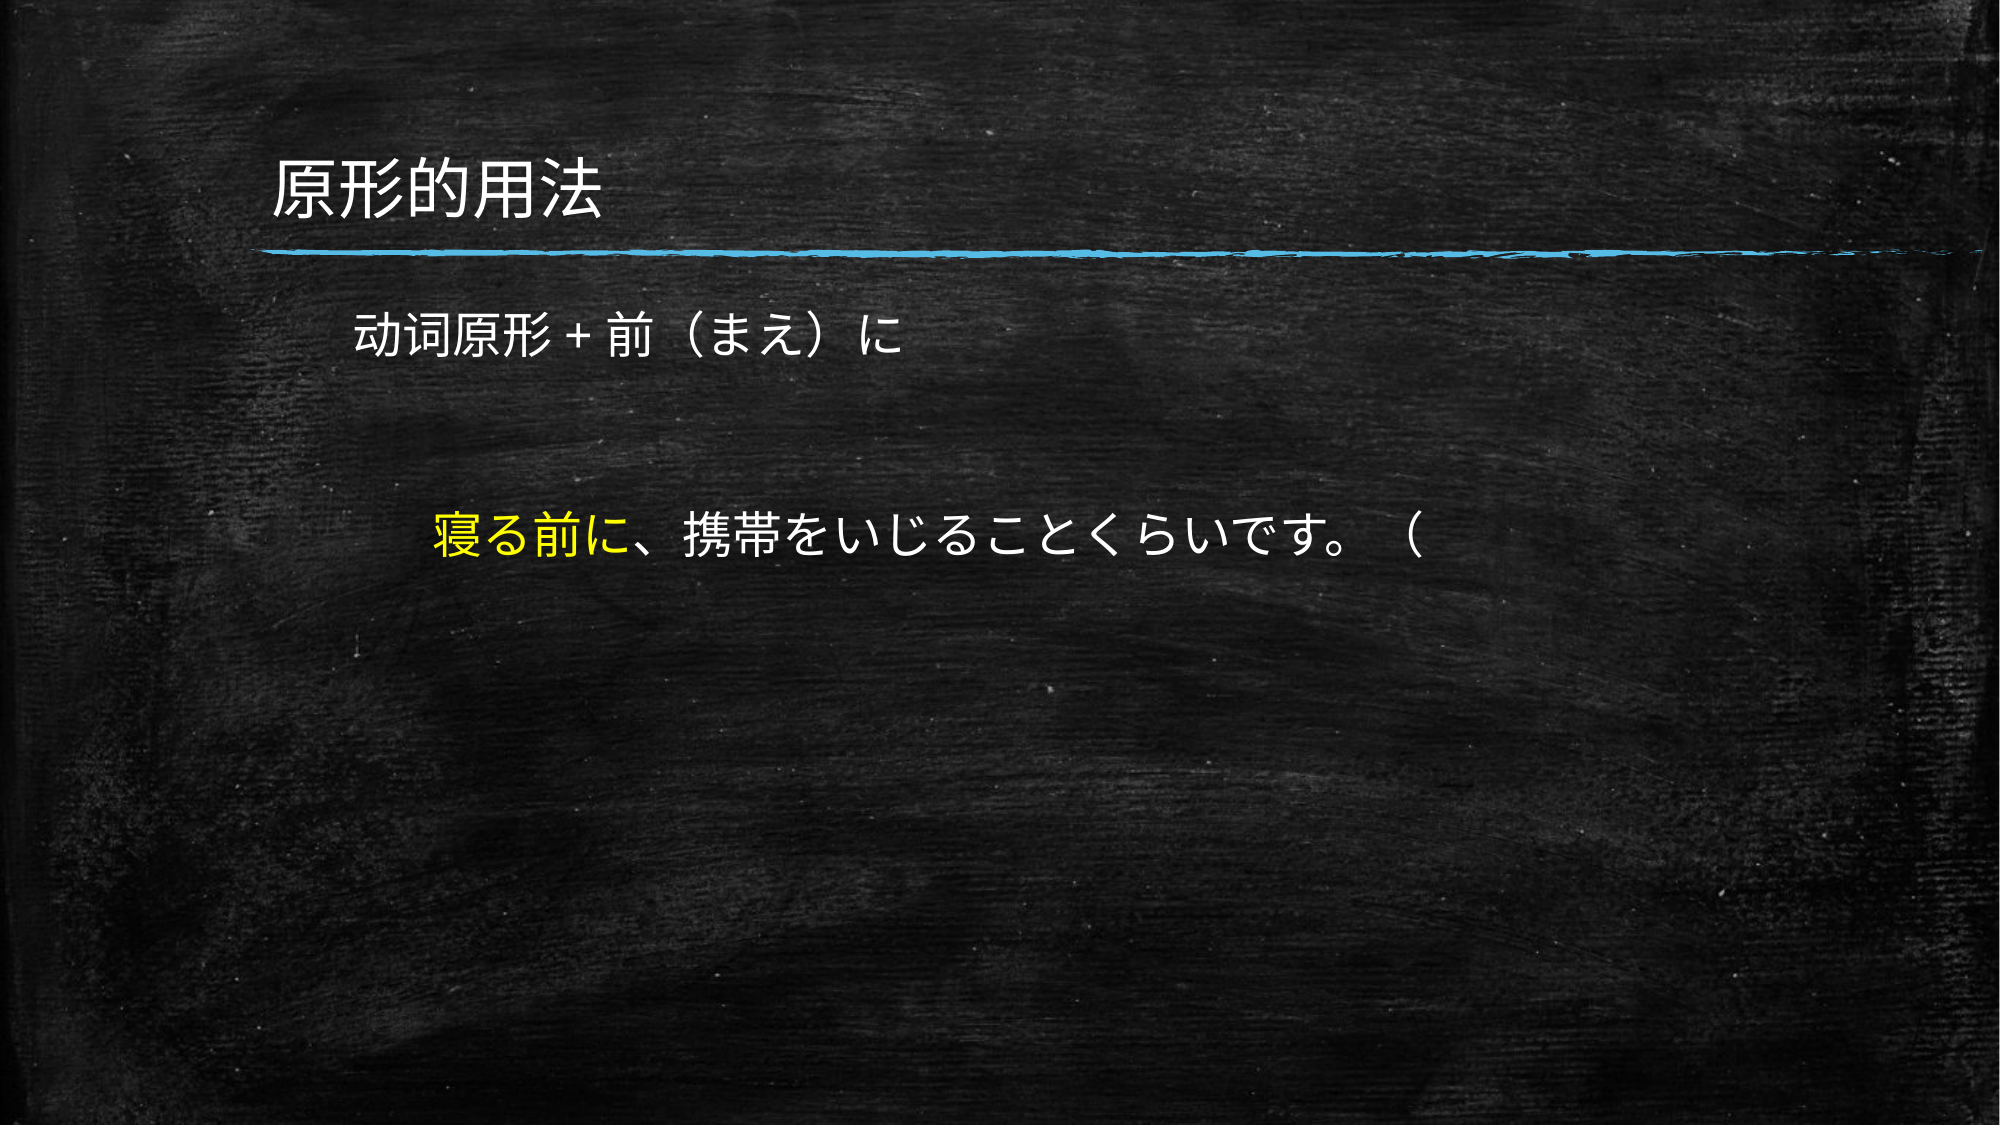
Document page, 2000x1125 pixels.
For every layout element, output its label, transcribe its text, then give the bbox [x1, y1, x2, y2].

text_box 原形的用法 [257, 148, 621, 236]
text_box 动词原形+前（まえ）に [338, 302, 1614, 372]
text_box 寝る前に、携帯をいじることくらいです。（ [418, 503, 1450, 573]
